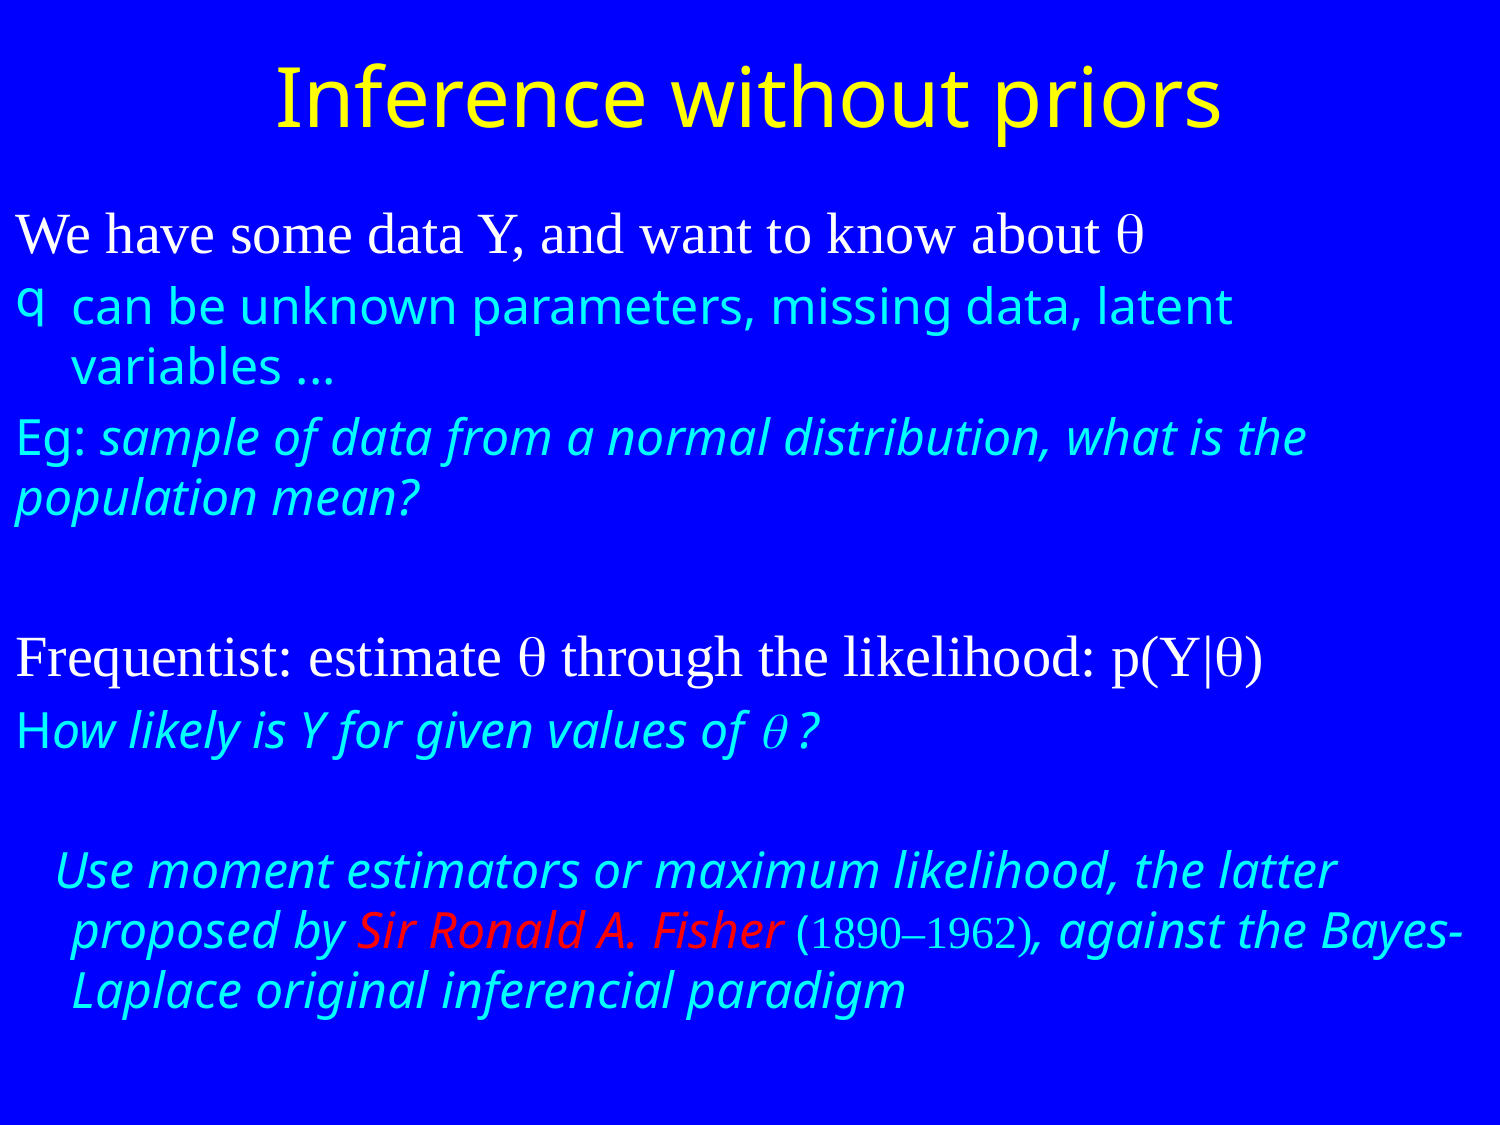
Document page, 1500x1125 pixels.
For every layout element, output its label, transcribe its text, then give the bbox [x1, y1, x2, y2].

title Inference without priors [0, 0, 1500, 187]
list We have some data Y, and want to know about q can be unknown parameters, missing data, latent variables ... Eg: sample of data from a normal distribution, what is the population mean? Frequentist: estimate q through the likelihood: p(Y|q) How likely is Y for given values of q ? Use moment estimators or maximum likelihood, the latter proposed by Sir Ronald A. Fisher (1890–1962), against the Bayes-Laplace original inferencial paradigm [0, 187, 1500, 1125]
